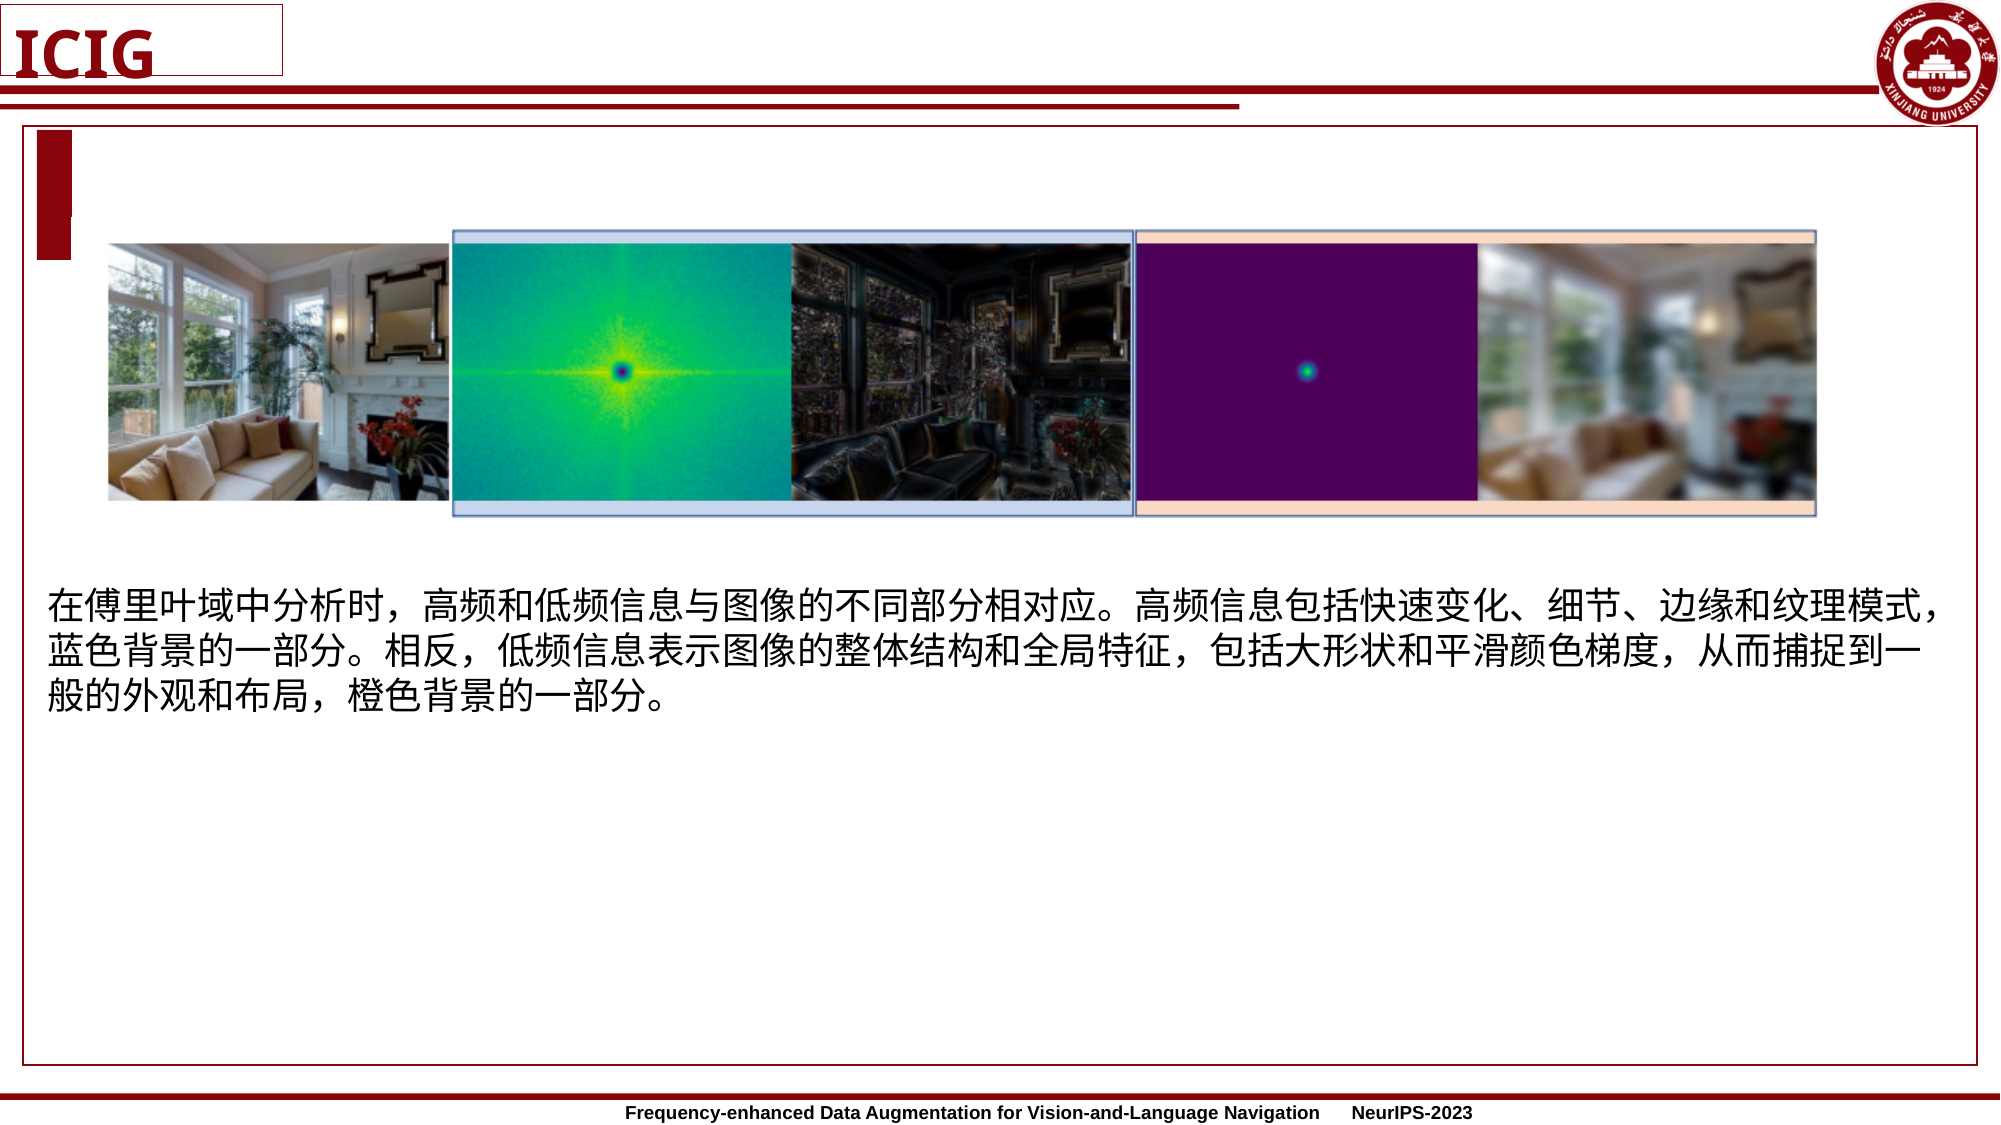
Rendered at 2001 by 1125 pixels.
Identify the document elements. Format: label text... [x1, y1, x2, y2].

text_box [0, 85, 1874, 95]
text_box Frequency-enhanced Data Augmentation for Vision-and-Language Navigation NeurIPS-2023 [81, 1093, 2000, 1121]
text_box [0, 1093, 81, 1100]
text_box [22, 125, 1978, 1066]
picture [1874, 0, 2000, 127]
text_box [0, 104, 1240, 110]
text_box ICIG [0, 4, 283, 76]
picture [71, 217, 1825, 523]
text_box 在傅里叶域中分析时，高频和低频信息与图像的不同部分相对应。高频信息包括快速变化、细节、边缘和纹理模式，蓝色背景的一部分。相反，低频信息表示图像的整体结构和全局特征，包括大形状和平滑颜色梯度，从而捕捉到一般的外观和布局，橙色背景的一部分。 [32, 574, 1957, 1054]
text_box [36, 129, 73, 261]
